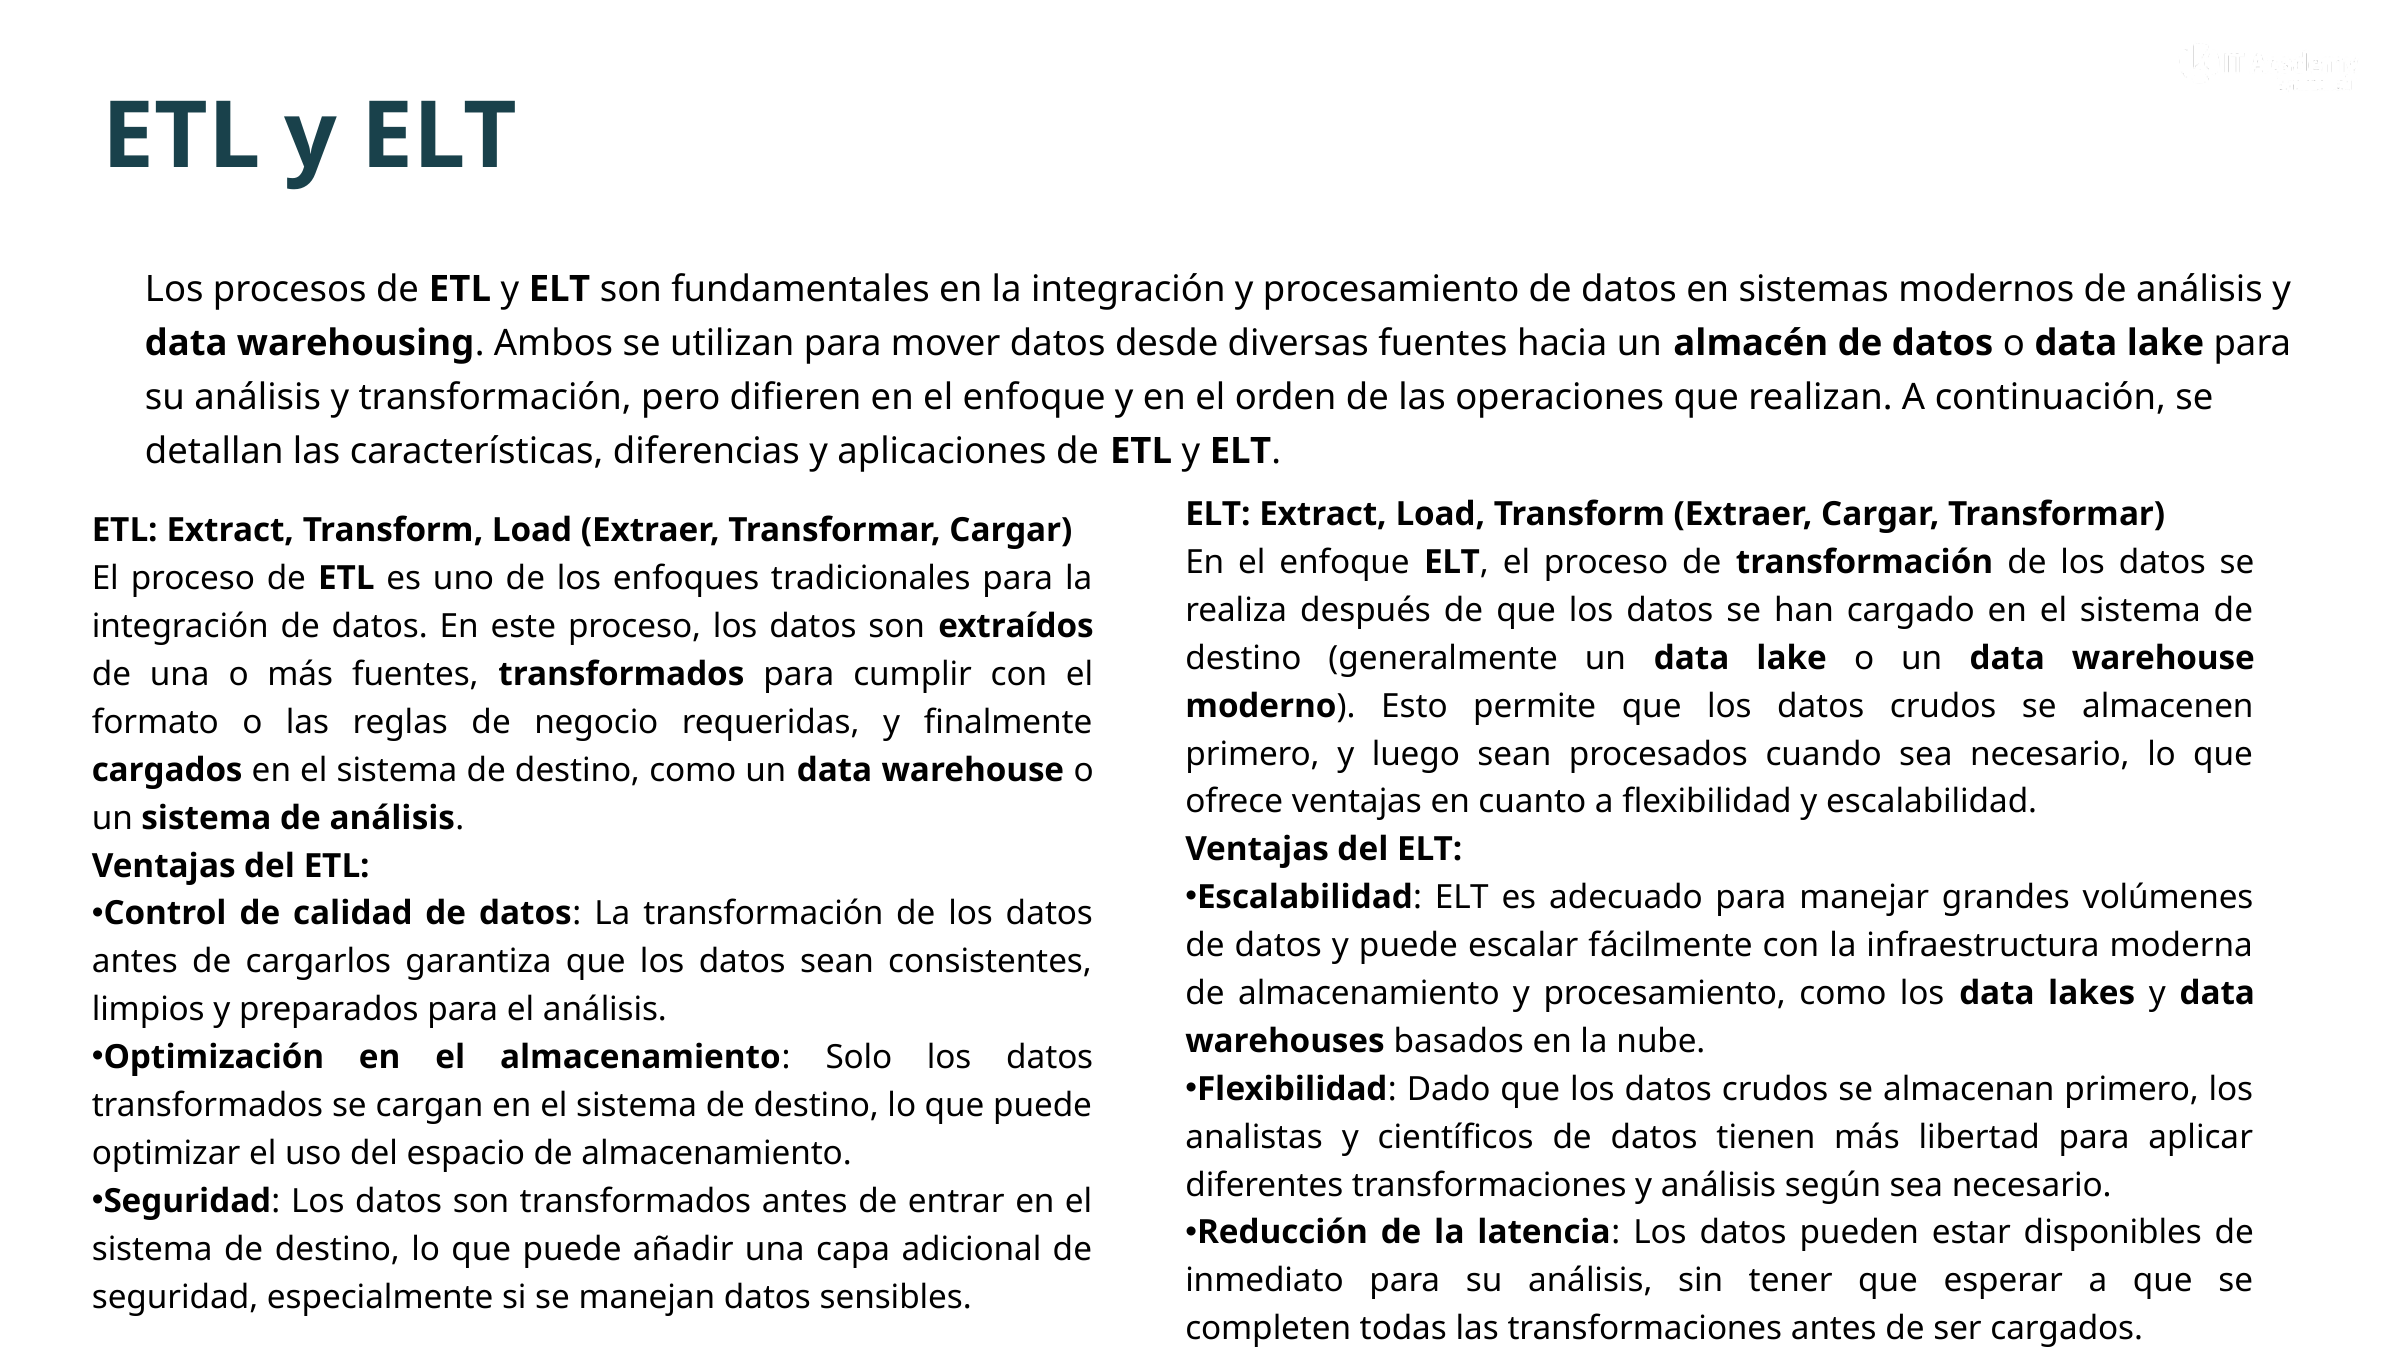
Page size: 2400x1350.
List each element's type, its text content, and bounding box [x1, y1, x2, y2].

text_box ETL y ELT [102, 70, 1033, 188]
text_box ETL: Extract, Transform, Load (Extraer, Transformar, Cargar) El proceso de ETL es uno de los enfoques tradicionales para la integración de datos. En este proceso, los datos son extraídos de una o más fuentes, transformados para cumplir con el formato o las reglas de negocio requeridas, y finalmente cargados en el sistema de destino, como un data warehouse o un sistema de análisis. Ventajas del ETL: Control de calidad de datos: La transformación de los datos antes de cargarlos garantiza que los datos sean consistentes, limpios y preparados para el análisis. Optimización en el almacenamiento: Solo los datos transformados se cargan en el sistema de destino, lo que puede optimizar el uso del espacio de almacenamiento. Seguridad: Los datos son transformados antes de entrar en el sistema de destino, lo que puede añadir una capa adicional de seguridad, especialmente si se manejan datos sensibles. [77, 493, 1109, 1323]
picture [2167, 37, 2363, 101]
text_box ELT: Extract, Load, Transform (Extraer, Cargar, Transformar) En el enfoque ELT, el proceso de transformación de los datos se realiza después de que los datos se han cargado en el sistema de destino (generalmente un data lake o un data warehouse moderno). Esto permite que los datos crudos se almacenen primero, y luego sean procesados cuando sea necesario, lo que ofrece ventajas en cuanto a flexibilidad y escalabilidad. Ventajas del ELT: Escalabilidad: ELT es adecuado para manejar grandes volúmenes de datos y puede escalar fácilmente con la infraestructura moderna de almacenamiento y procesamiento, como los data lakes y data warehouses basados en la nube. Flexibilidad: Dado que los datos crudos se almacenan primero, los analistas y científicos de datos tienen más libertad para aplicar diferentes transformaciones y análisis según sea necesario. Reducción de la latencia: Los datos pueden estar disponibles de inmediato para su análisis, sin tener que esperar a que se completen todas las transformaciones antes de ser cargados. [1170, 476, 2270, 1350]
text_box Los procesos de ETL y ELT son fundamentales en la integración y procesamiento de datos en sistemas modernos de análisis y data warehousing. Ambos se utilizan para mover datos desde diversas fuentes hacia un almacén de datos o data lake para su análisis y transformación, pero difieren en el enfoque y en el orden de las operaciones que realizan. A continuación, se detallan las características, diferencias y aplicaciones de ETL y ELT. [130, 247, 2333, 479]
